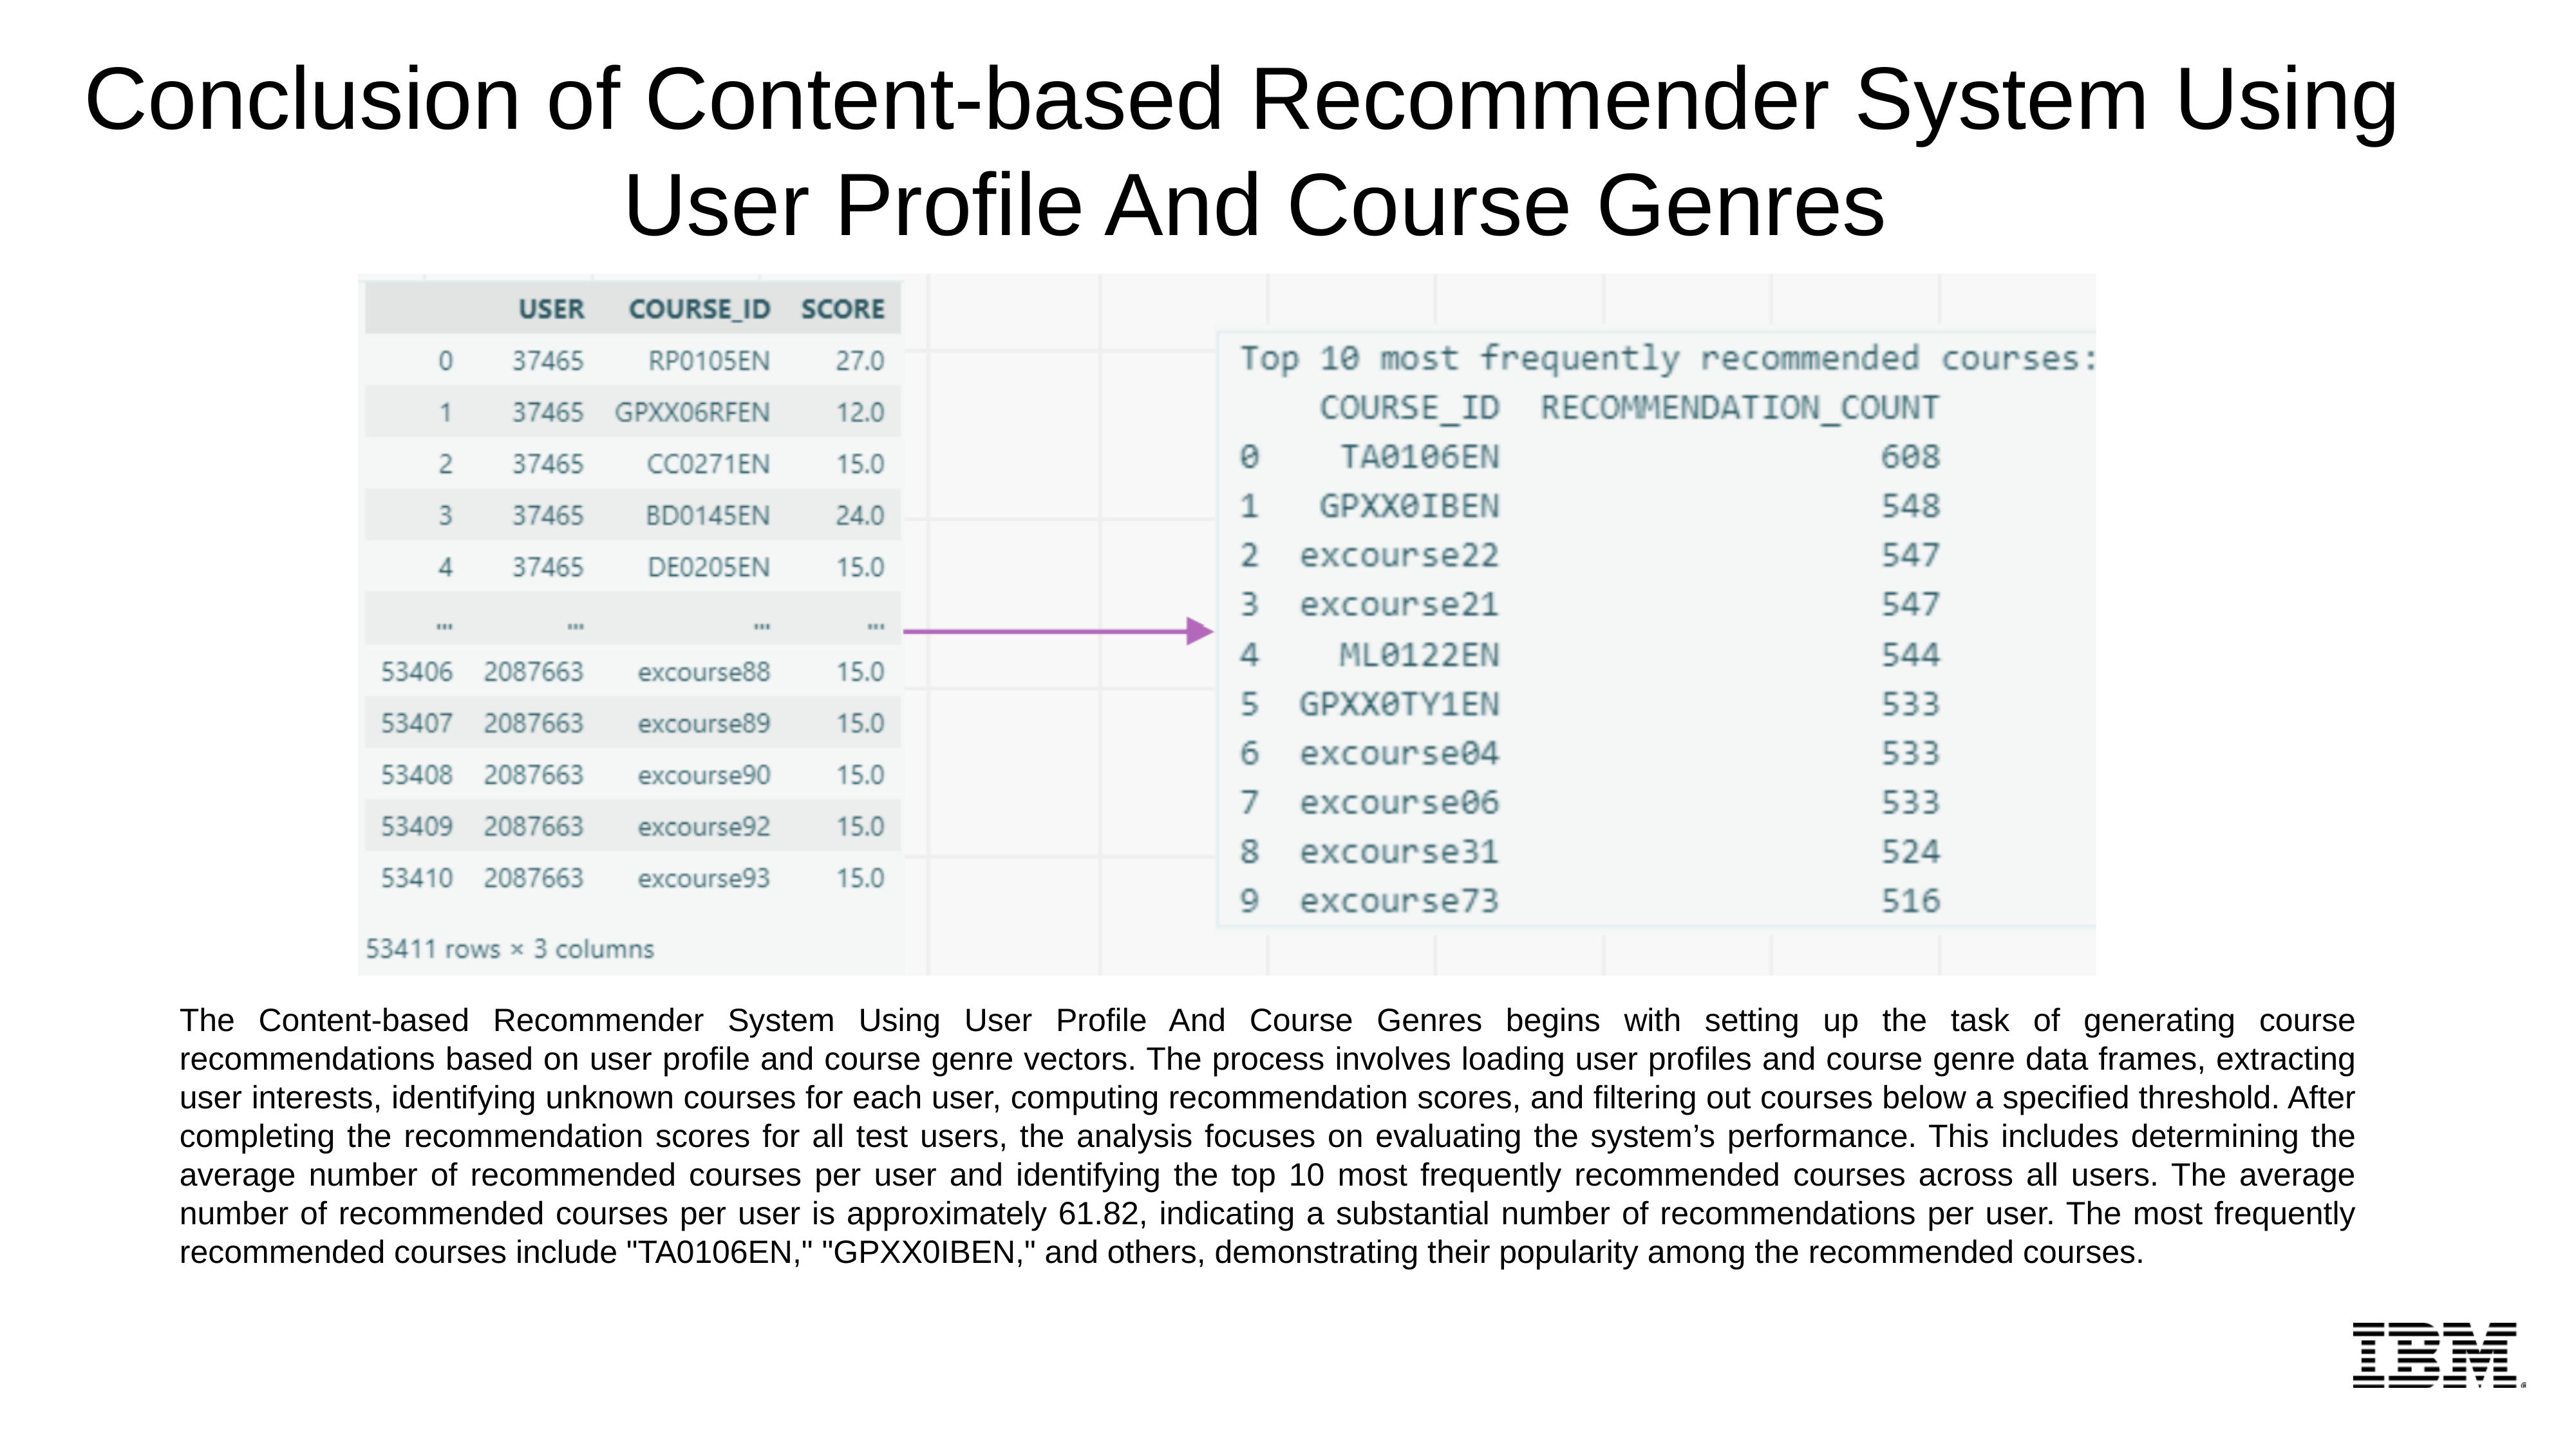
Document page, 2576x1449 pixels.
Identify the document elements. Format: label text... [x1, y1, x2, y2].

text_box The Content-based Recommender System Using User Profile And Course Genres begins with setting up the task of generating course recommendations based on user profile and course genre vectors. The process involves loading user profiles and course genre data frames, extracting user interests, identifying unknown courses for each user, computing recommendation scores, and filtering out courses below a specified threshold. After completing the recommendation scores for all test users, the analysis focuses on evaluating the system’s performance. This includes determining the average number of recommended courses per user and identifying the top 10 most frequently recommended courses across all users. The average number of recommended courses per user is approximately 61.82, indicating a substantial number of recommendations per user. The most frequently recommended courses include "TA0106EN," "GPXX0IBEN," and others, demonstrating their popularity among the recommended courses. [170, 994, 2367, 1274]
title Conclusion of Content-based Recommender System Using User Profile And Course Genres [70, 40, 2441, 346]
picture [357, 274, 2096, 976]
